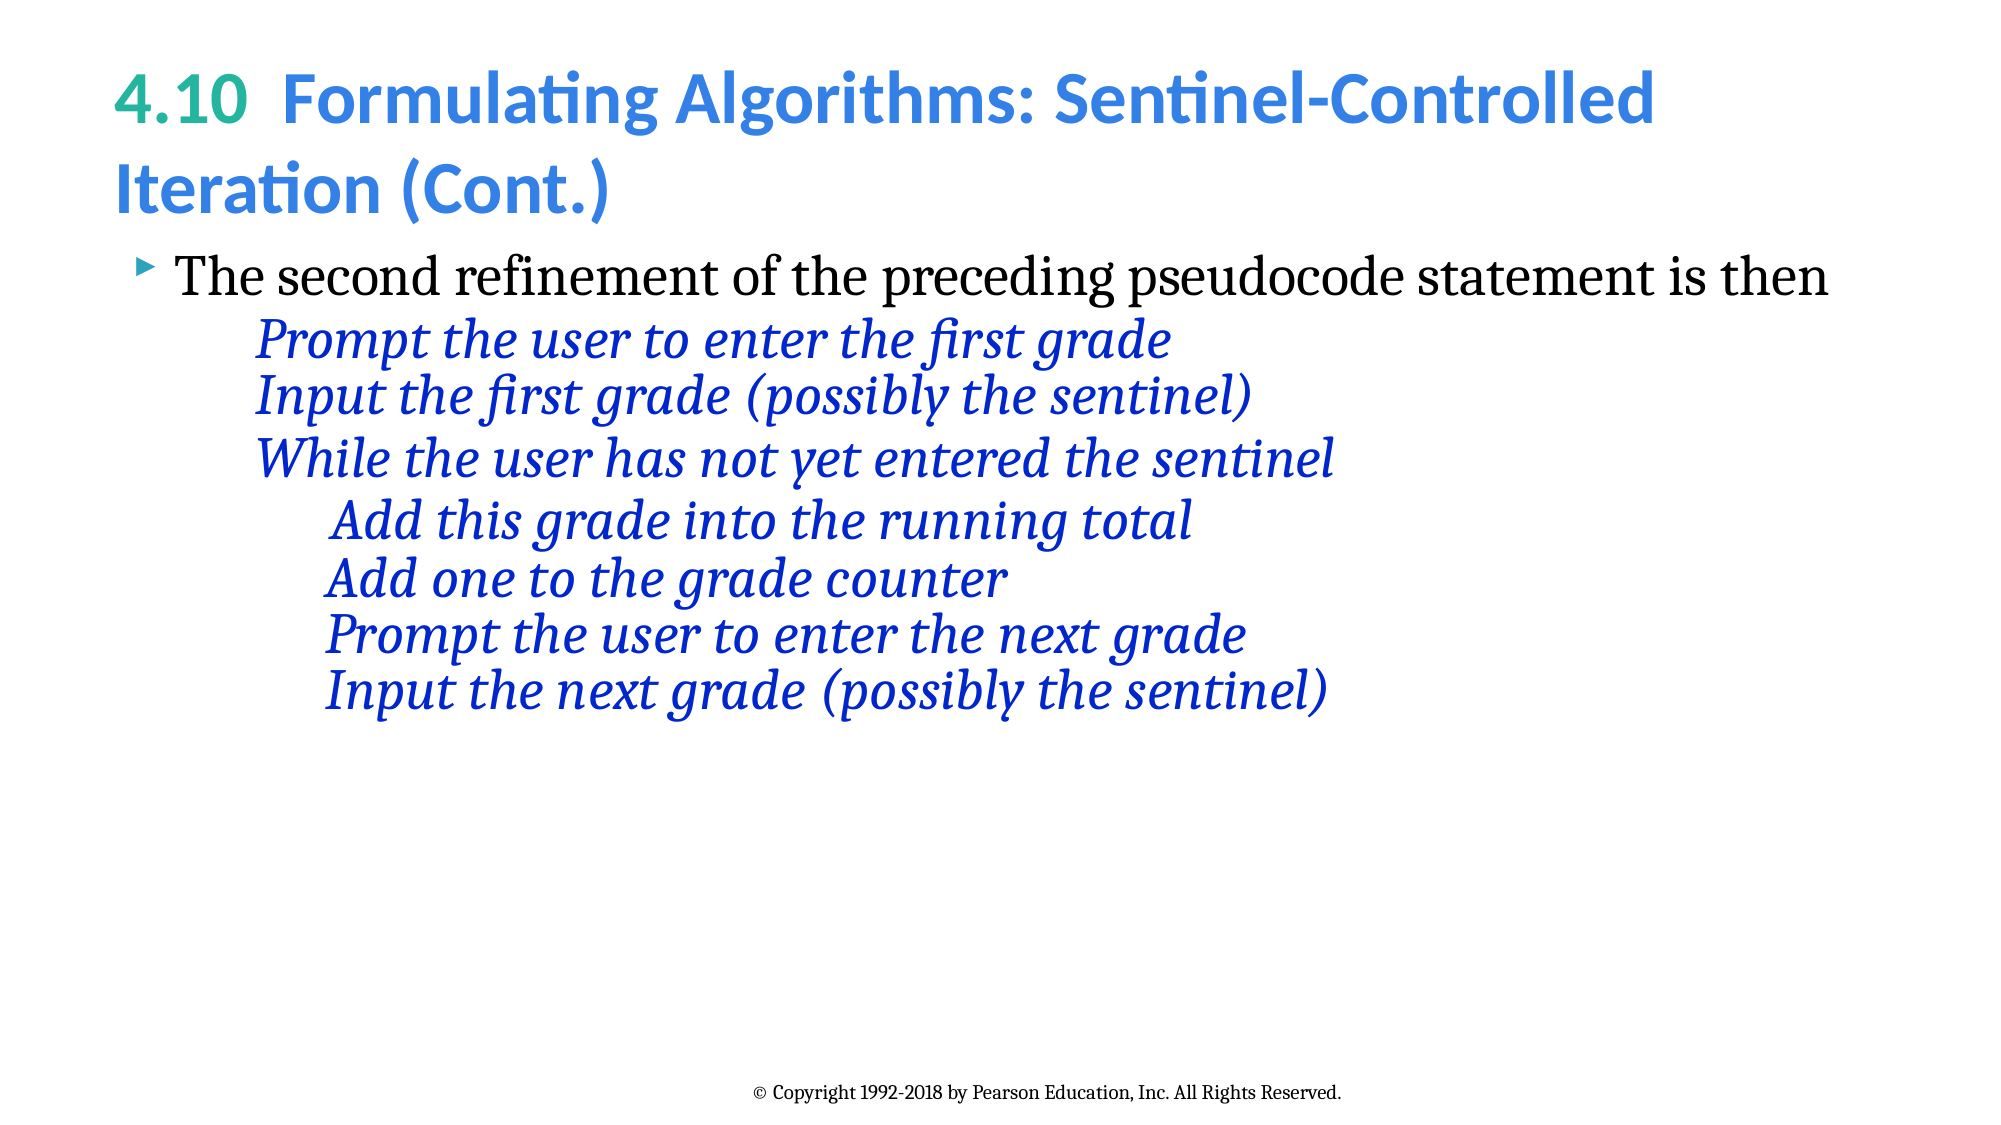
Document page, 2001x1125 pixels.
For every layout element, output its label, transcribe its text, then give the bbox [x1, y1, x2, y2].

list The second refinement of the preceding pseudocode statement is then Prompt the user to enter the first grade Input the first grade (possibly the sentinel) While the user has not yet entered the sentinel Add this grade into the running total Add one to the grade counter Prompt the user to enter the next grade Input the next grade (possibly the sentinel) [99, 242, 1900, 986]
title 4.10 Formulating Algorithms: Sentinel-Controlled Iteration (Cont.) [99, 45, 1900, 233]
footer © Copyright 1992-2018 by Pearson Education, Inc. All Rights Reserved. [736, 1051, 1892, 1112]
